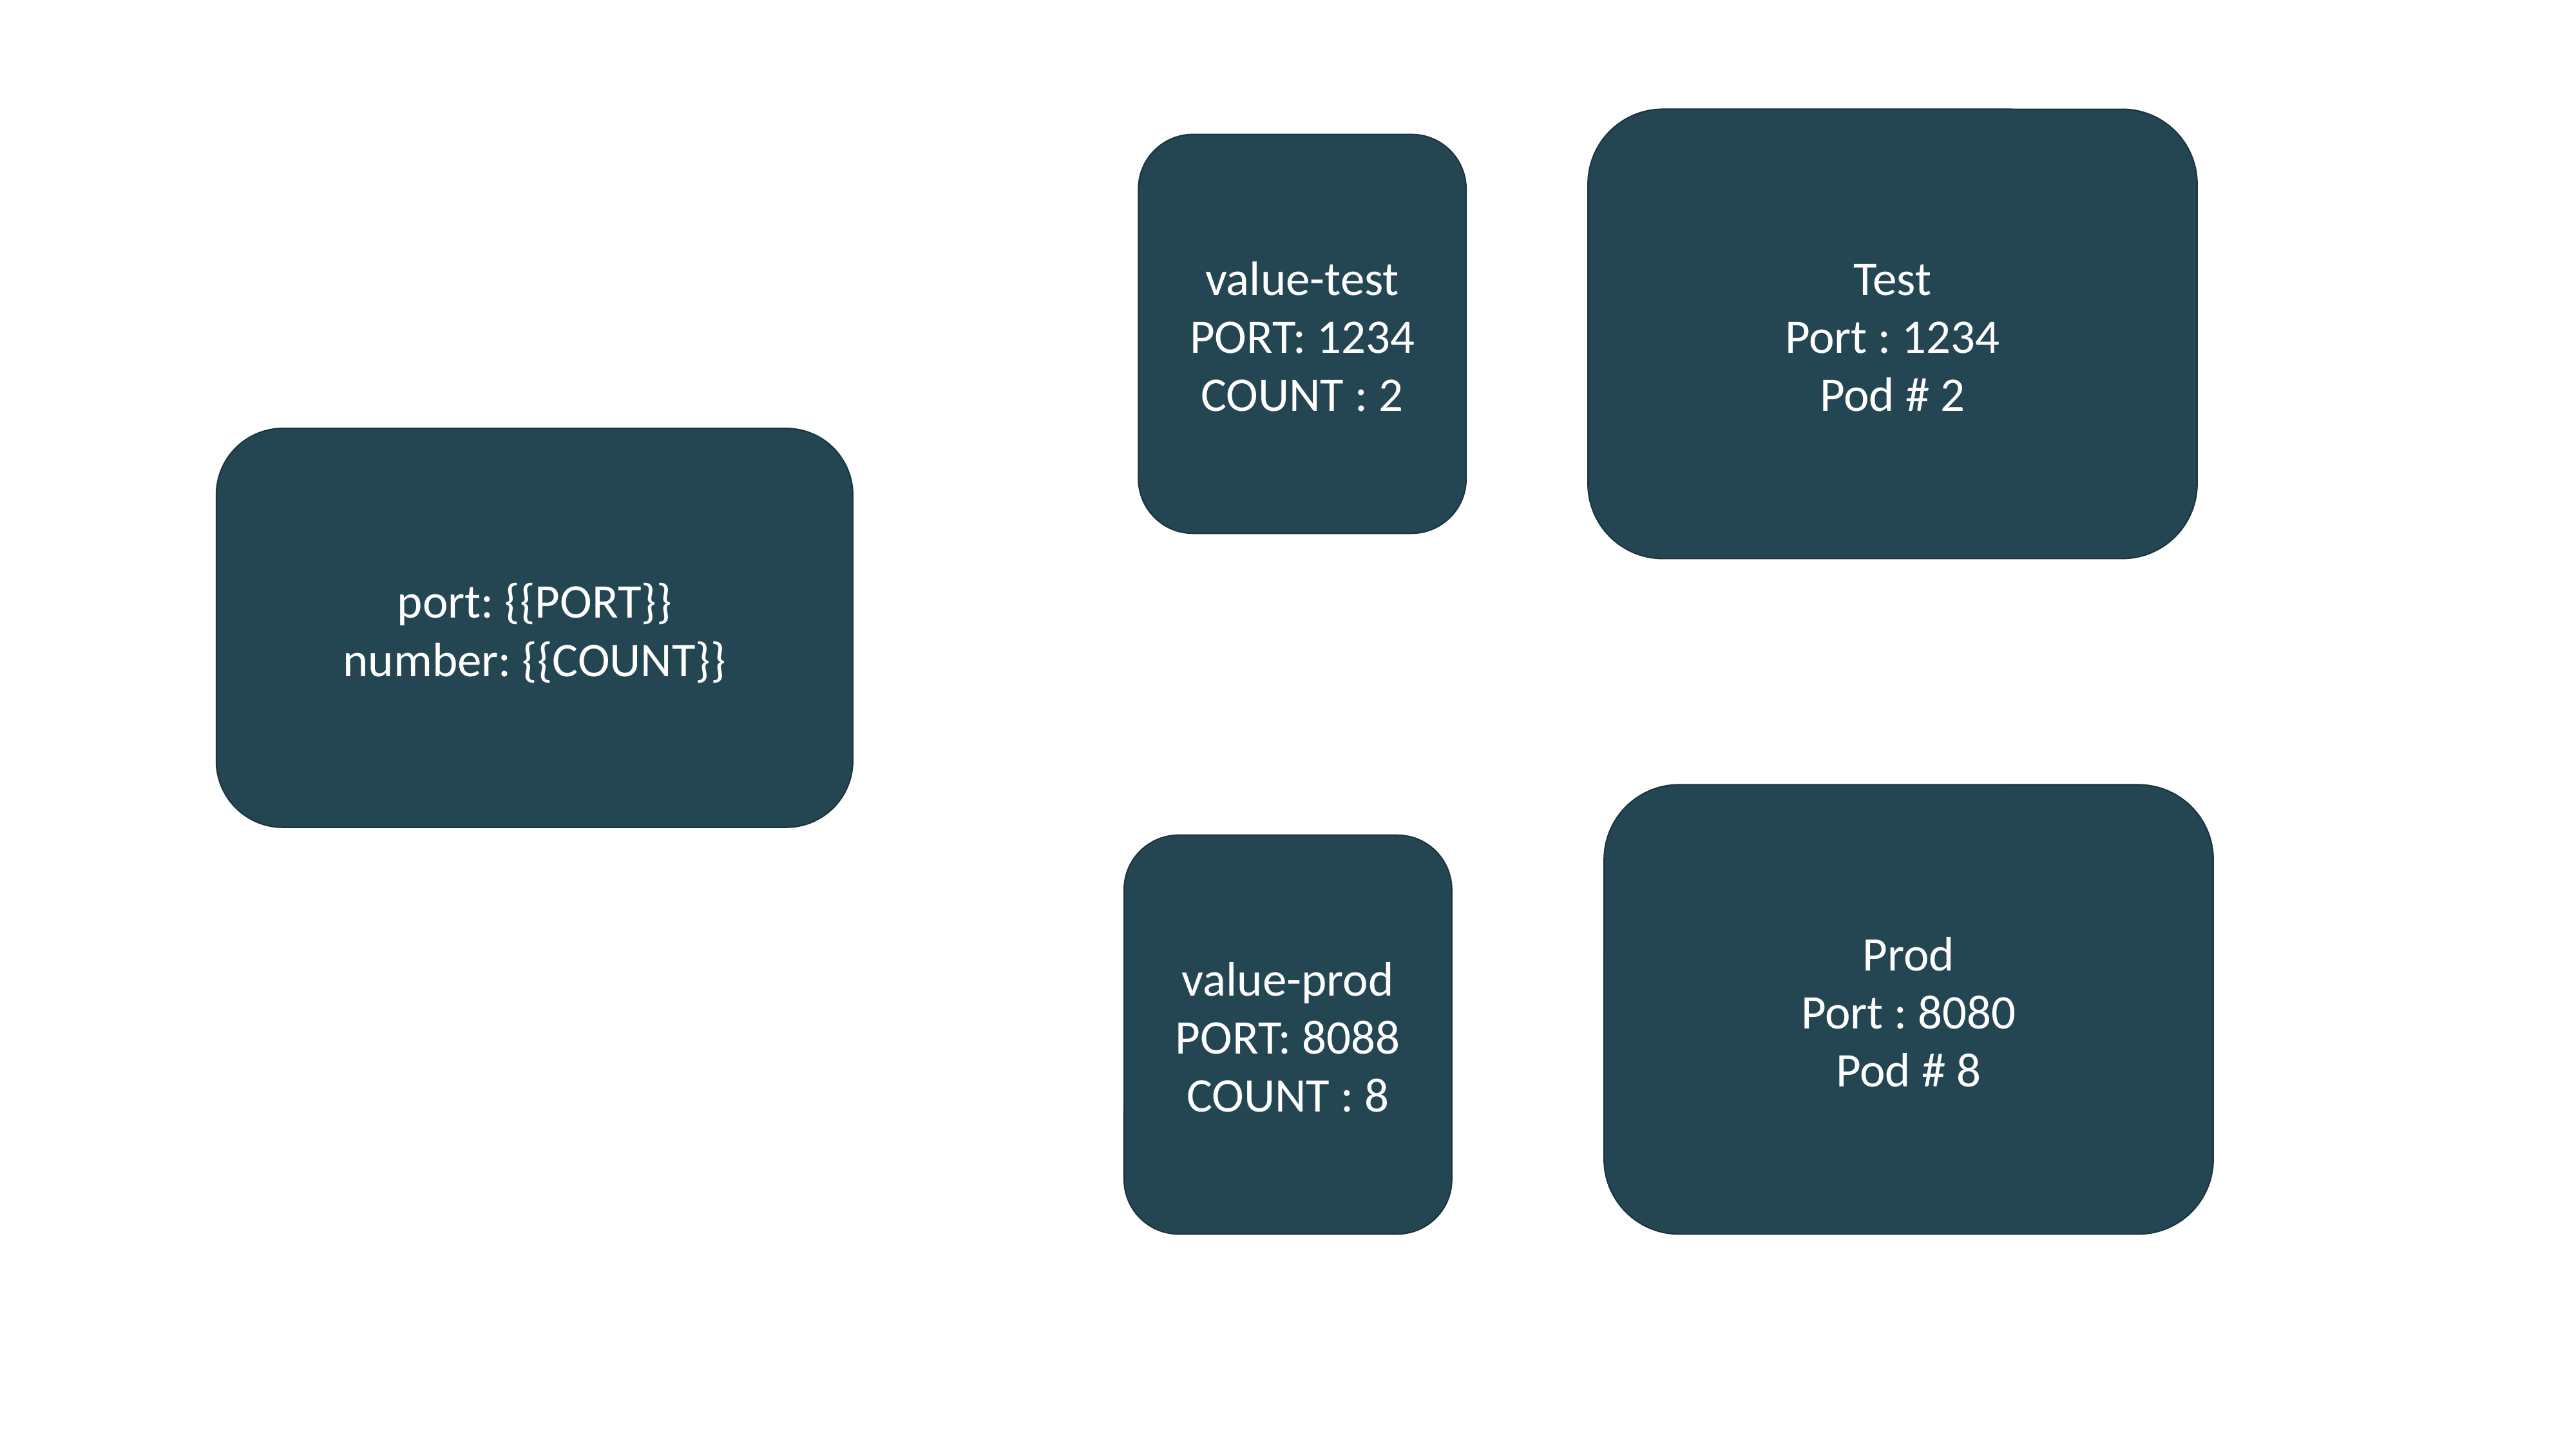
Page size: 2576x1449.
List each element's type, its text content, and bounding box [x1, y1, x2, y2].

text_box value-prod PORT: 8088 COUNT : 8 [1123, 834, 1453, 1235]
text_box value-test PORT: 1234 COUNT : 2 [1138, 133, 1467, 535]
text_box port: {{PORT}} number: {{COUNT}} [215, 428, 854, 828]
text_box Test Port : 1234 Pod # 2 [1587, 108, 2198, 560]
text_box Prod Port : 8080 Pod # 8 [1603, 784, 2214, 1235]
